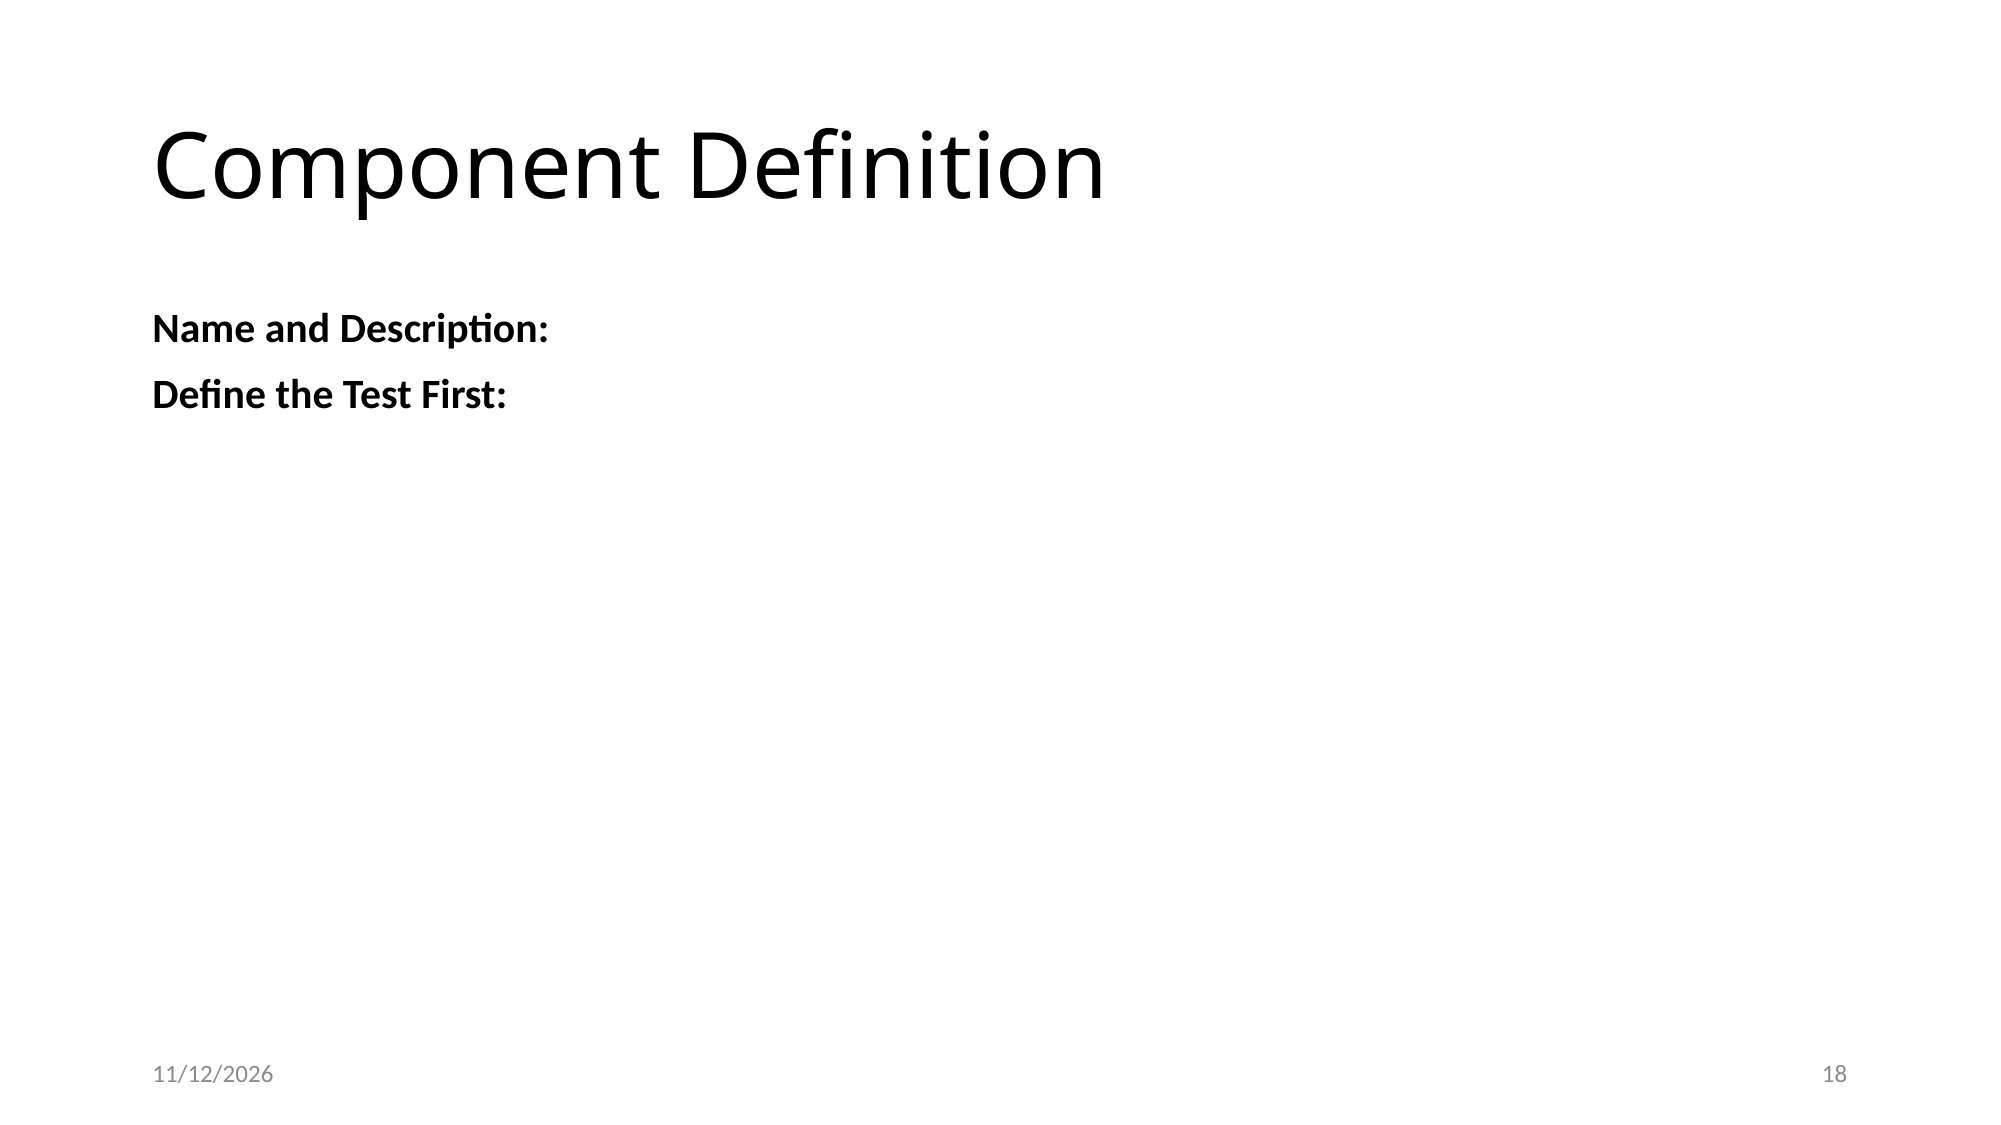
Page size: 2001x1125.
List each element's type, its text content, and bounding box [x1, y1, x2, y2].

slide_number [137, 1042, 588, 1103]
slide_number 18 [1412, 1042, 1863, 1103]
list Name and Description: Define the Test First: [137, 299, 1863, 1014]
title Component Definition [137, 59, 1863, 278]
